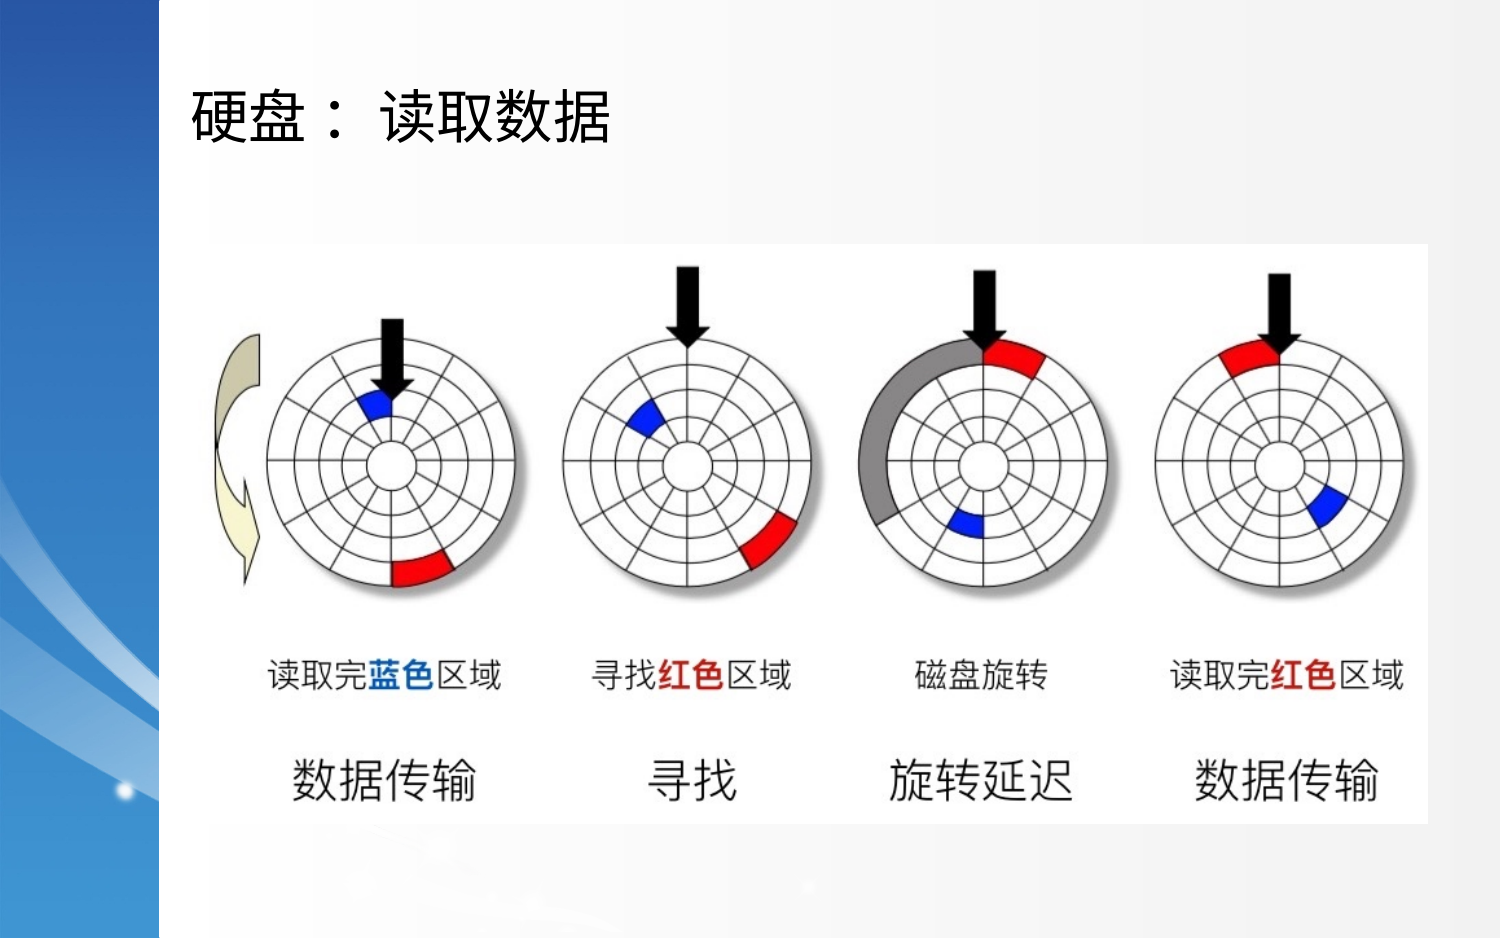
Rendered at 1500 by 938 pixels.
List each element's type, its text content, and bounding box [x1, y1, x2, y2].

title 硬盘 ：读取数据 [175, 37, 1336, 194]
picture [0, 0, 1500, 938]
